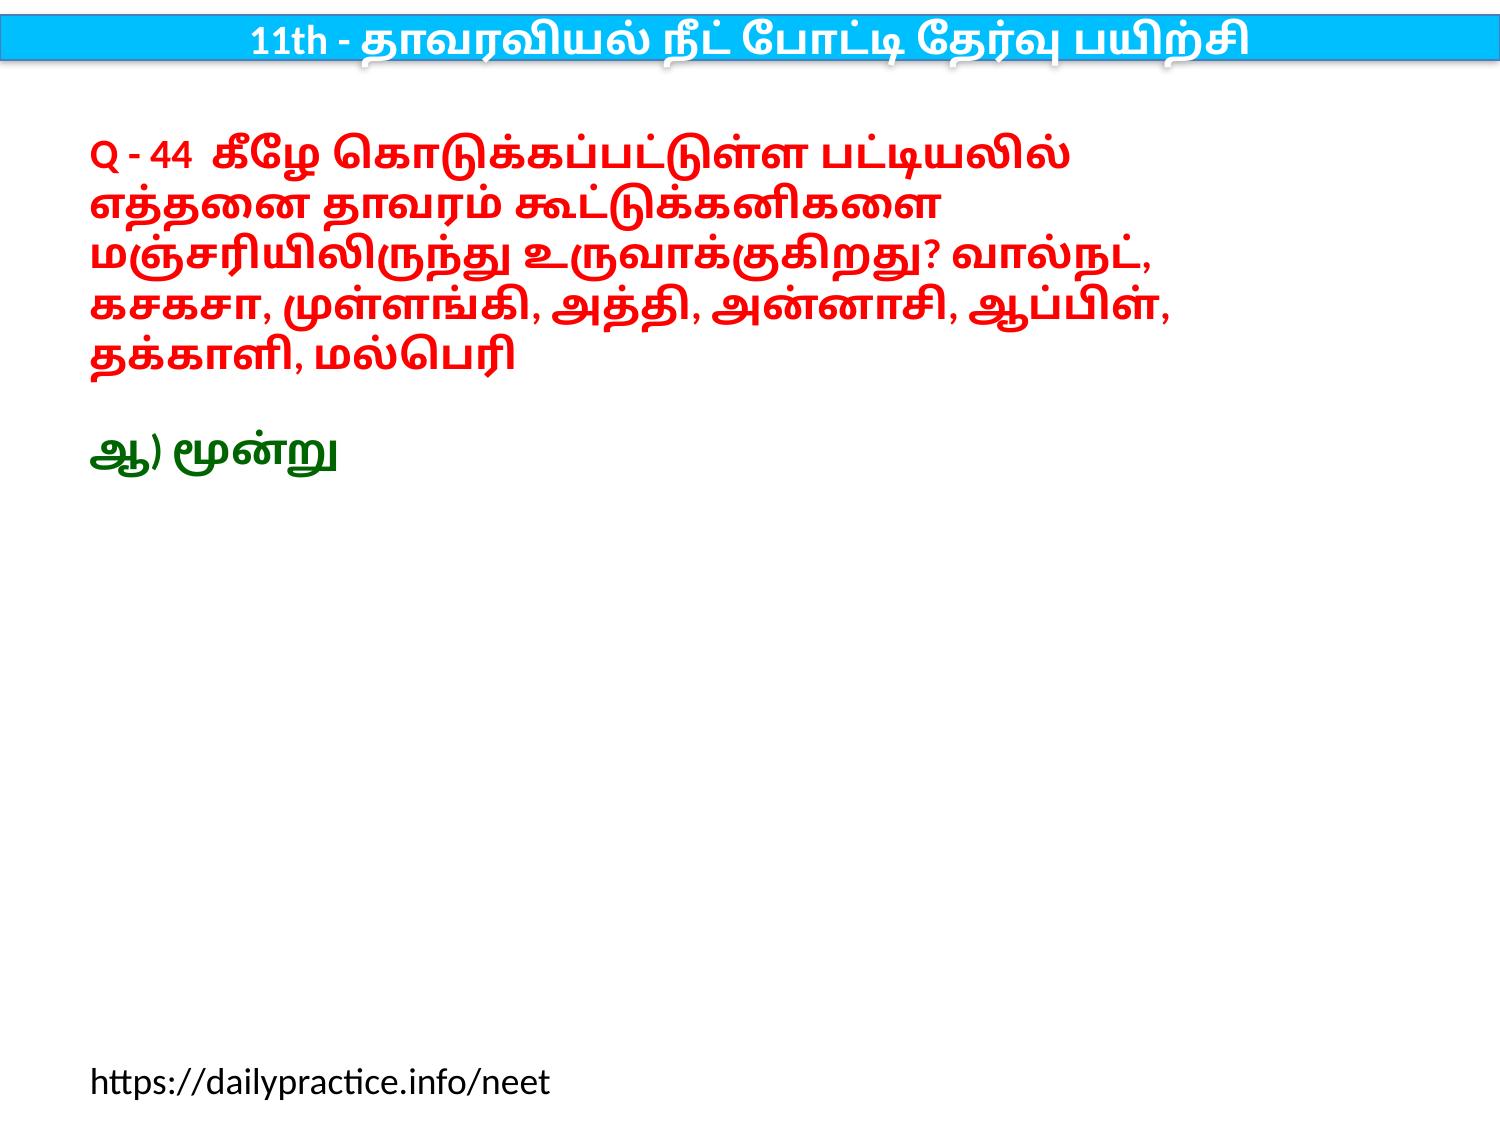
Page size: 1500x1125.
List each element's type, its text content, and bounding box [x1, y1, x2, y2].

text_box https://dailypractice.info/neet [74, 1049, 675, 1110]
text_box Q - 44 கீழே கொடுக்கப்பட்டுள்ள பட்டியலில் எத்தனை தாவரம் கூட்டுக்கனிகளை மஞ்சரியிலிருந்து உருவாக்குகிறது? வால்நட், கசகசா, முள்ளங்கி, அத்தி, அன்னாசி, ஆப்பிள், தக்காளி, மல்பெரி ஆ) மூன்று [74, 74, 1275, 480]
text_box 11th - தாவரவியல் நீட் போட்டி தேர்வு பயிற்சி [0, 14, 1500, 61]
